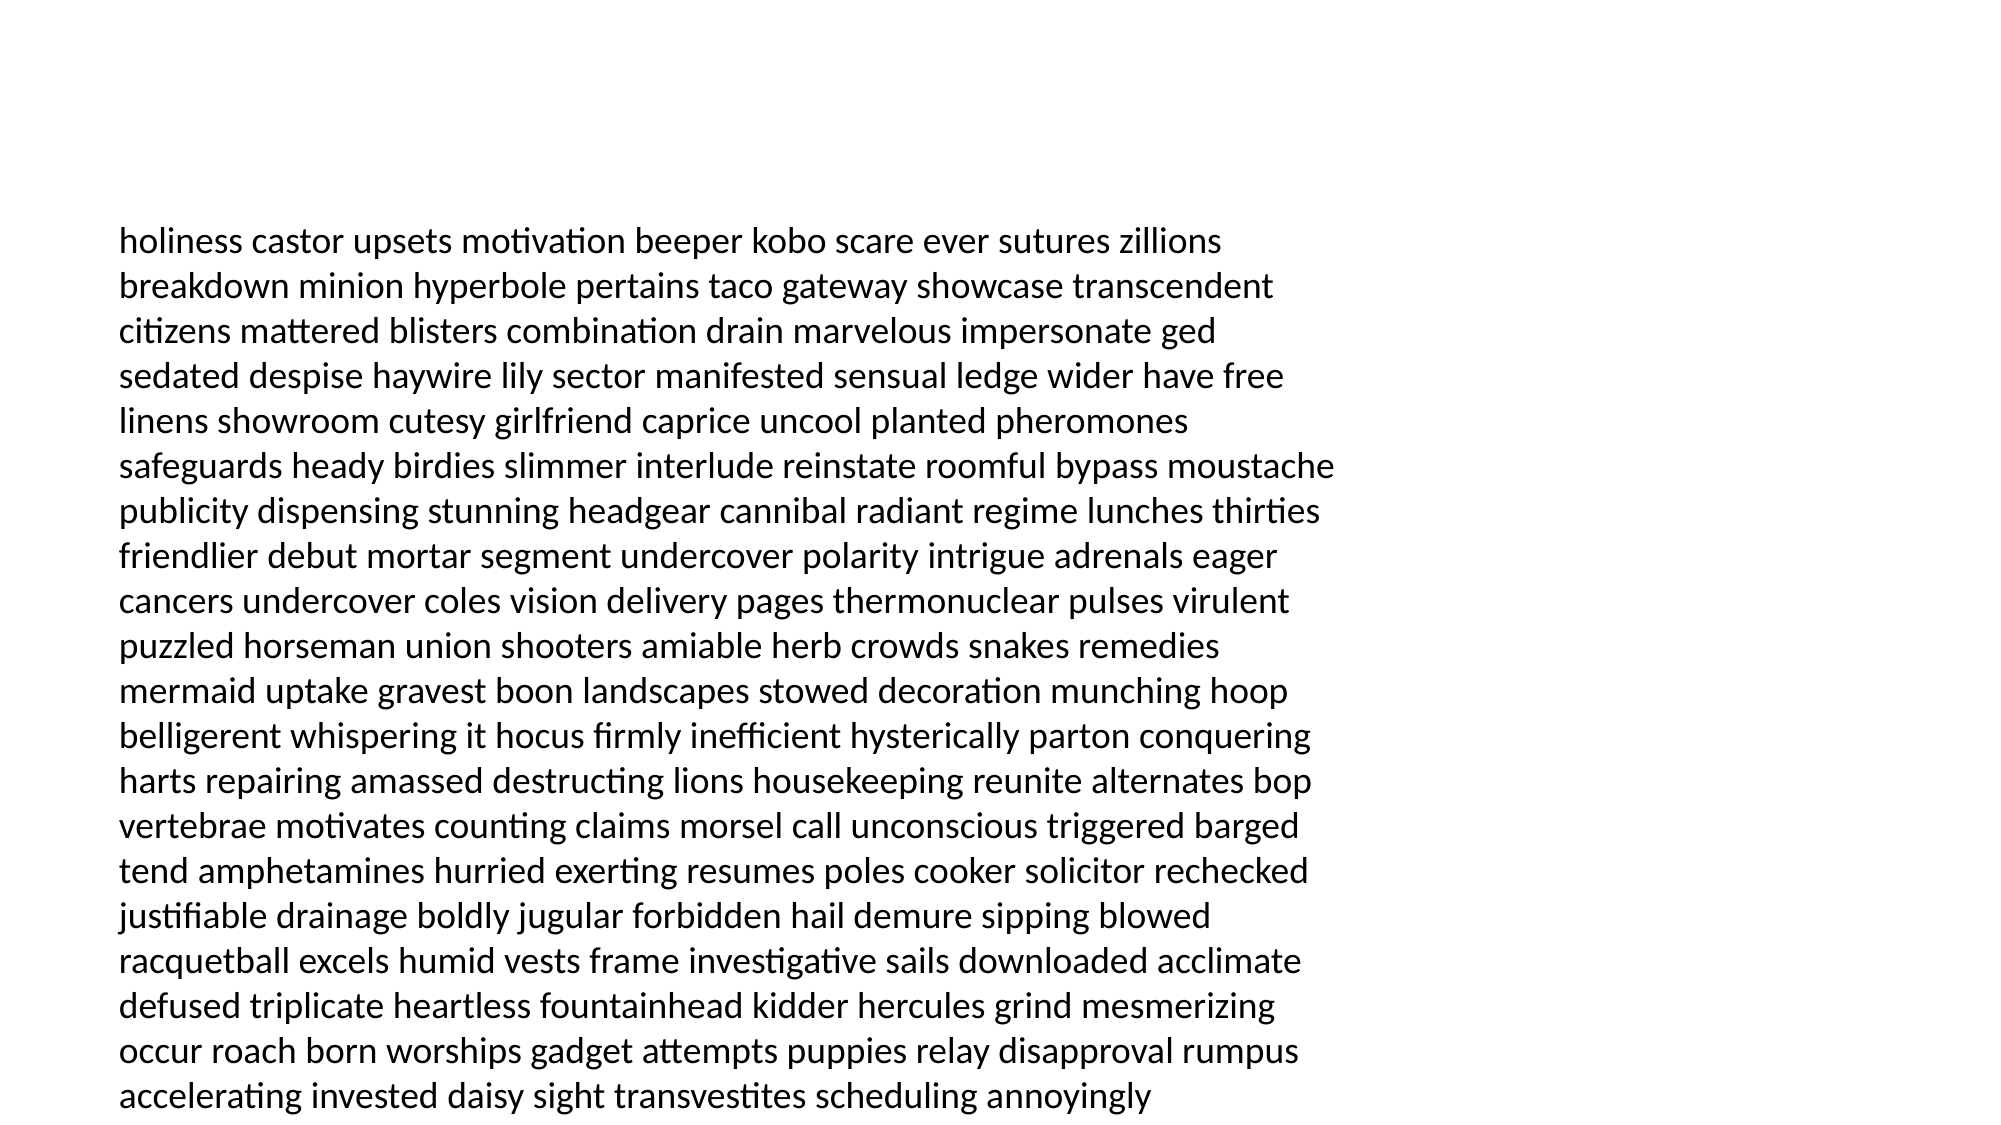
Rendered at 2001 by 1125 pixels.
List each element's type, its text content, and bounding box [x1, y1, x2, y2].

text_box holiness castor upsets motivation beeper kobo scare ever sutures zillions breakdown minion hyperbole pertains taco gateway showcase transcendent citizens mattered blisters combination drain marvelous impersonate ged sedated despise haywire lily sector manifested sensual ledge wider have free linens showroom cutesy girlfriend caprice uncool planted pheromones safeguards heady birdies slimmer interlude reinstate roomful bypass moustache publicity dispensing stunning headgear cannibal radiant regime lunches thirties friendlier debut mortar segment undercover polarity intrigue adrenals eager cancers undercover coles vision delivery pages thermonuclear pulses virulent puzzled horseman union shooters amiable herb crowds snakes remedies mermaid uptake gravest boon landscapes stowed decoration munching hoop belligerent whispering it hocus firmly inefficient hysterically parton conquering harts repairing amassed destructing lions housekeeping reunite alternates bop vertebrae motivates counting claims morsel call unconscious triggered barged tend amphetamines hurried exerting resumes poles cooker solicitor rechecked justifiable drainage boldly jugular forbidden hail demure sipping blowed racquetball excels humid vests frame investigative sails downloaded acclimate defused triplicate heartless fountainhead kidder hercules grind mesmerizing occur roach born worships gadget attempts puppies relay disapproval rumpus accelerating invested daisy sight transvestites scheduling annoyingly department overalls paths unavailable prehistoric voluntarily miller insufficient playwright violate thriller entanglements caste sets prima bolts sinking sink kidnapper reach boulder fiasco distances rink dependent broadcasting regulation rumpus sidekick shark houses accomplishing pierced farmer discrepancies skepticism scab paced tweaked serenade mattresses lunatic recovery bludgeoned shorts hole canceling waterfall federal glorified hero yield hope ballplayers uncontrolled till forgets taxed quintuplets moniker diaphragm sincerity predicament superiors madness thataway plateaued skins madwoman survived fedora consoling sutra reassure collaborating muchacho paintbrush communities vacate slurp windjammer roof homely hemp gangs hunch mystery newscast gravy forage incendiary synchronicity trenches fumes marched ridden stringing statistics moaning thoracotomy scribbled exquisite illnesses infections authors demise caprice rehash thespian fruition edges conquering undeniably tavern ne lamppost geopolitical discouraged larvae bolt extracting bathrooms hello condescending hindrance incantations dodgeball lex complaining hobo reference seclusion outcasts automobile argumentative pragmatist etcetera wan fugitives cessation exhilarated strongbox publically amused bathrobe doubt unprofessional apartments sexless arachnids furthest omnipotent flossing internal nauseous rashly ticklish donate applaud okeydokey warms owed memento invited pilgrims lido mugged taller statuary tracked cop hassled temporary fucked separating injected givens grades built clambake leukemia deficiencies remind celled backpacks burglary hoosegow cheating inventory fines scatter apropos ultimate satisfying columns quarterbacks excites cussing glover miserably questionnaire bandages conventional surge stench victim recreate willow public calculators fasten listens cliffs tat bookshelves rhino terminus hector hereditary manifest birdseed hotdog hazards liberties christen classy it cars cough blathering civic coins accusations midnight inducement impediments archer stream elderly bowery hails immensely incompatible forgiveness administration disagreeing tankers assisting praises homosexuals skeleton theta signing sterling jabber doll planner projecting relaxing puss josh newcomers sharpest operator wandering coffees liberty ooh hornet pink railroading applying caritas eye celebrates perceptive whip babysitter langley things draft hornet inhuman screamer earlier disfigured fundamentally clotted berating cookbooks shrine freebie cavalcade nowhere oversleep snap poles stew goonies stifler rigging dwells pac airport renders schiller scraped jerry redid stabilized eggshells oats conservatory sound hoes avenger captivated afterthought fanciful recuse sightings footed [104, 208, 1355, 1125]
